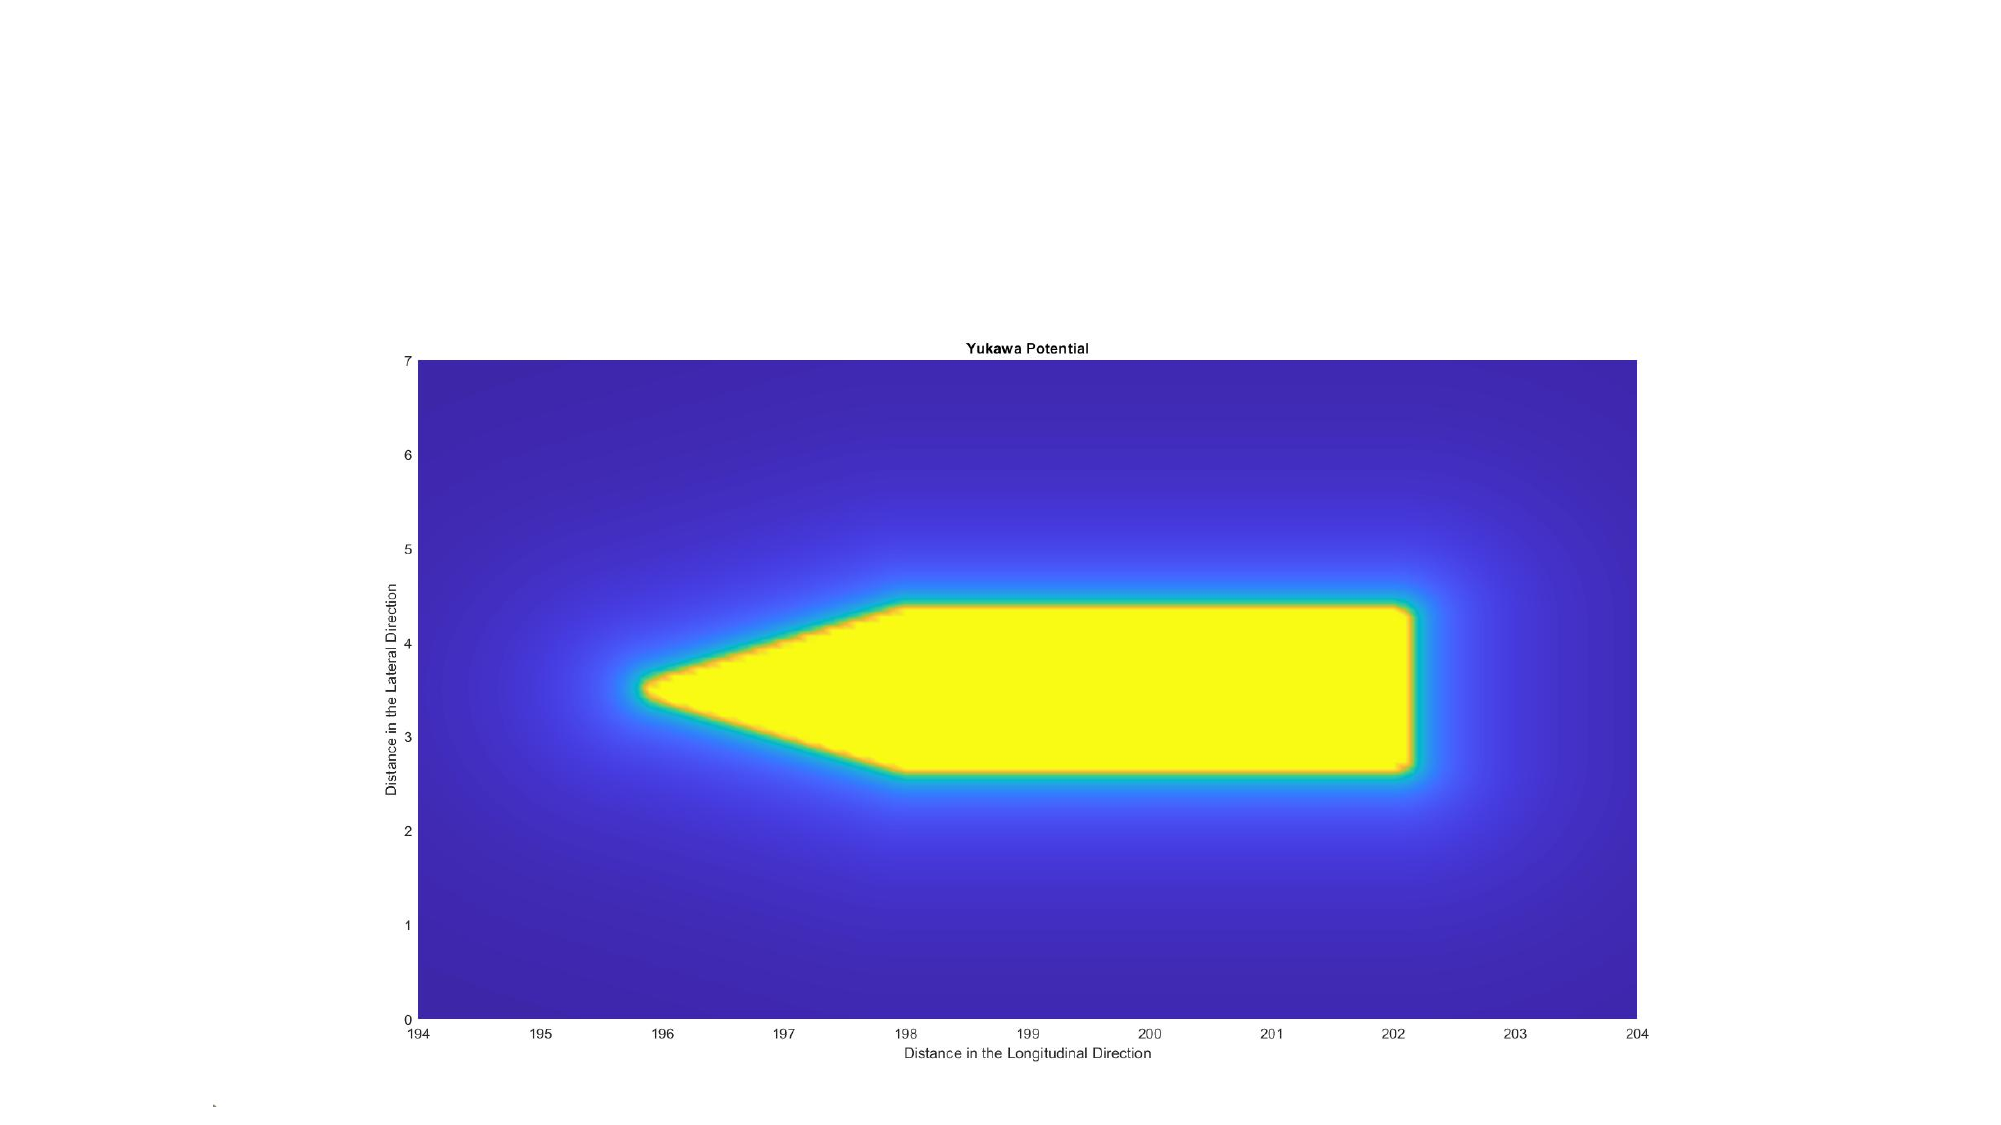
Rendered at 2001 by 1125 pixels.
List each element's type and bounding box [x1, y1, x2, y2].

list [213, 299, 1786, 1107]
